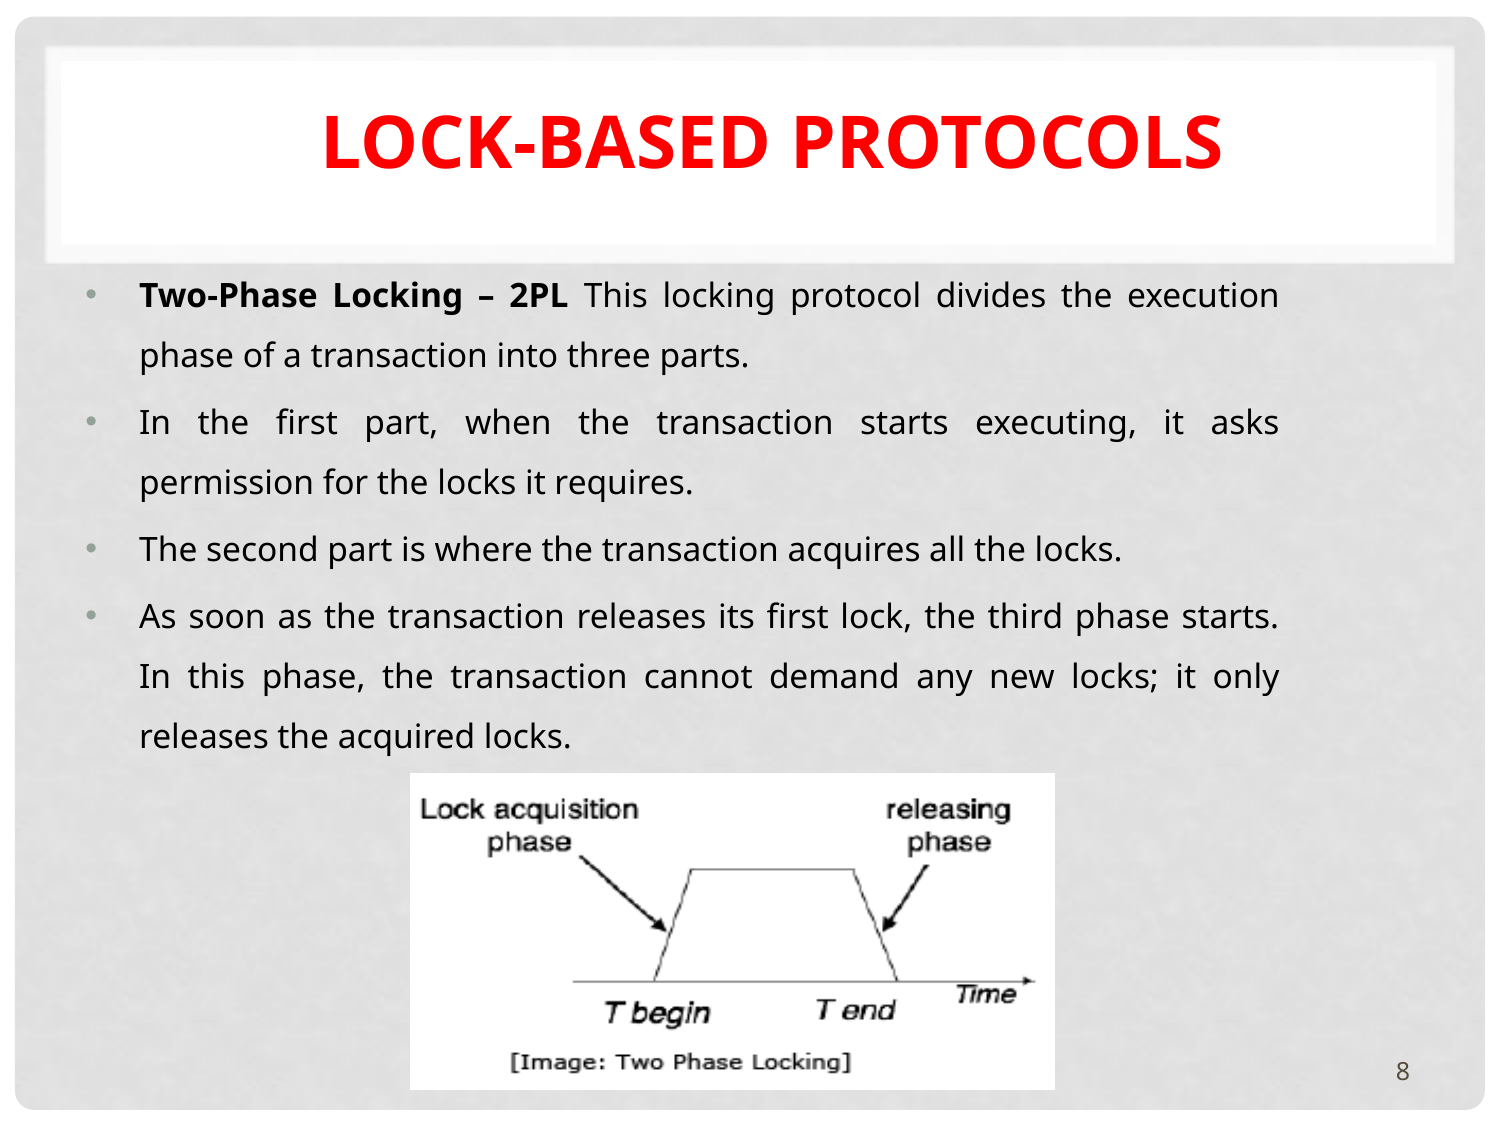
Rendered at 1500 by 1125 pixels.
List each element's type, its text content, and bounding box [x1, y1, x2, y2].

picture [409, 773, 1055, 1091]
list Two-Phase Locking – 2PL This locking protocol divides the execution phase of a transaction into three parts. In the first part, when the transaction starts executing, it asks permission for the locks it requires. The second part is where the transaction acquires all the locks. As soon as the transaction releases its first lock, the third phase starts. In this phase, the transaction cannot demand any new locks; it only releases the acquired locks. [70, 246, 1296, 769]
text_box Lock-based Protocols [94, 54, 1450, 225]
slide_number 8 [1074, 1042, 1425, 1103]
